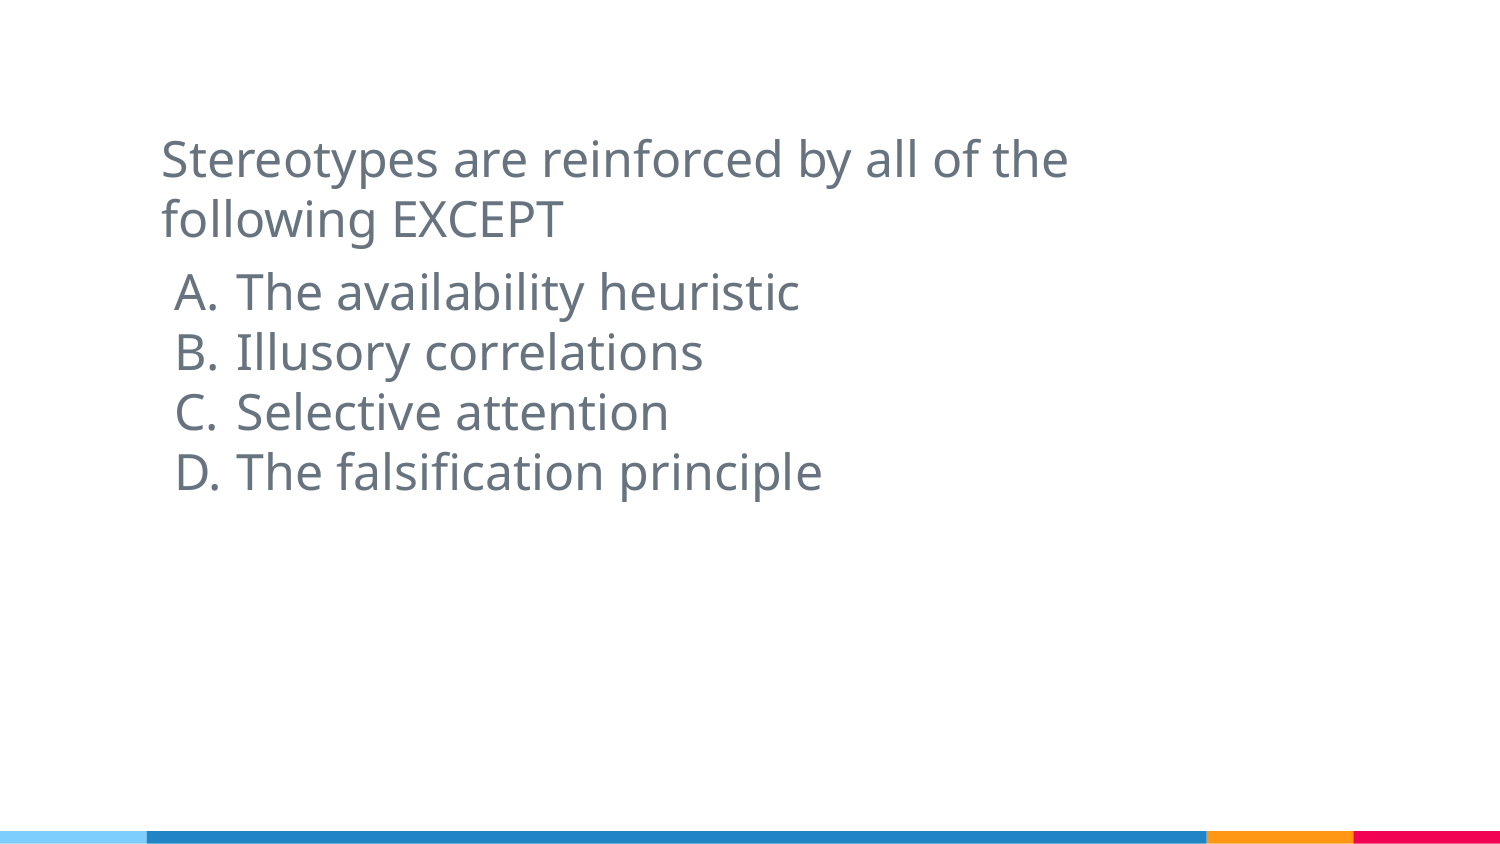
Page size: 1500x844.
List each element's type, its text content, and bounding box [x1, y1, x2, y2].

list Stereotypes are reinforced by all of the following EXCEPT The availability heuristic Illusory correlations Selective attention The falsification principle [146, 112, 1207, 696]
